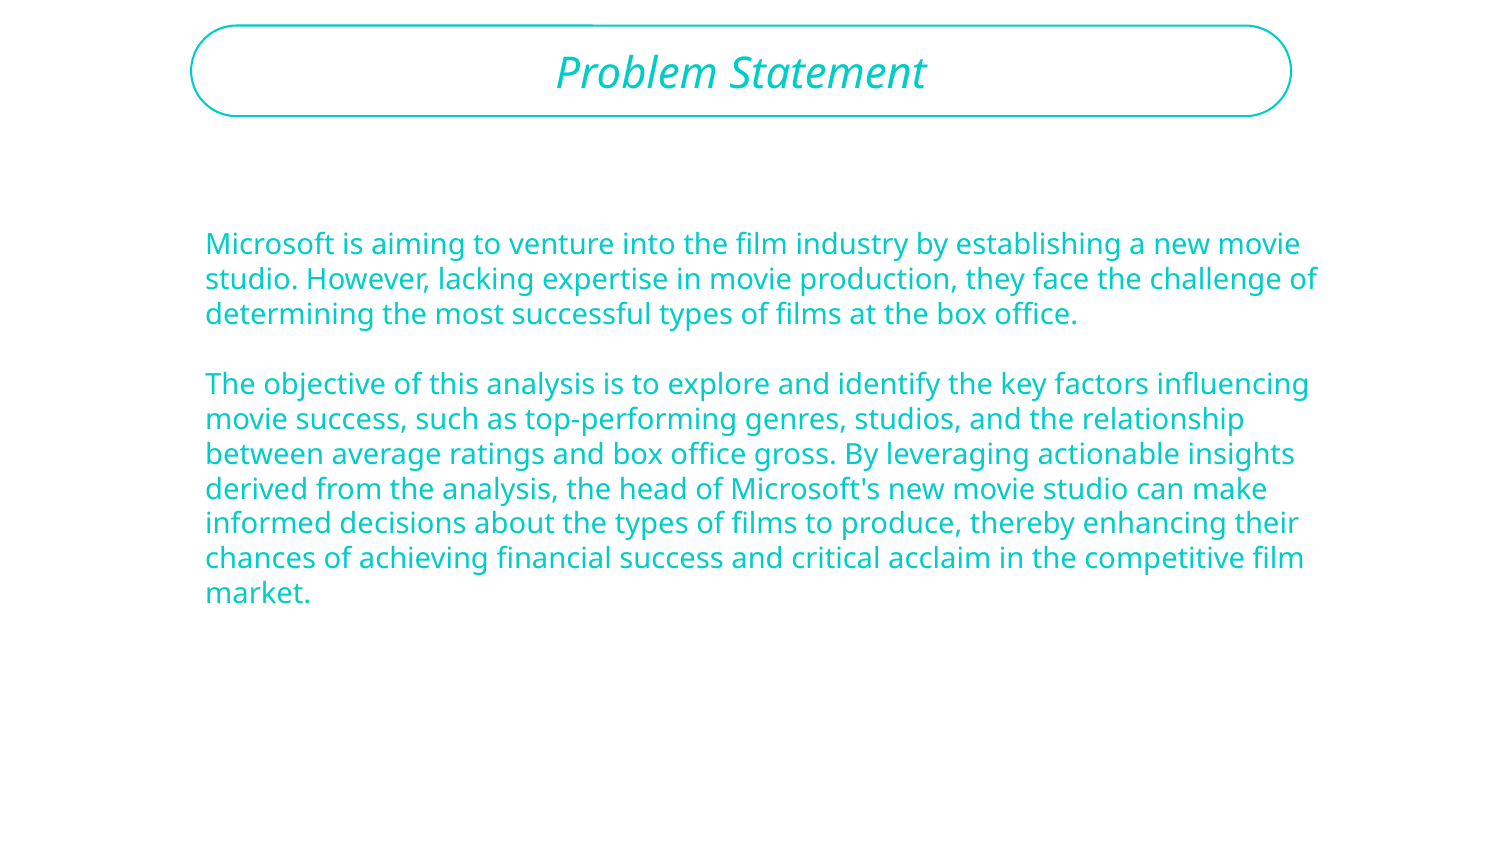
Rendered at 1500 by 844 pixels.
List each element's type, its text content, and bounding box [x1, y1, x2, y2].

text_box Microsoft is aiming to venture into the film industry by establishing a new movie studio. However, lacking expertise in movie production, they face the challenge of determining the most successful types of films at the box office. The objective of this analysis is to explore and identify the key factors influencing movie success, such as top-performing genres, studios, and the relationship between average ratings and box office gross. By leveraging actionable insights derived from the analysis, the head of Microsoft's new movie studio can make informed decisions about the types of films to produce, thereby enhancing their chances of achieving financial success and critical acclaim in the competitive film market. [190, 210, 1347, 660]
text_box Problem Statement [191, 25, 1292, 117]
